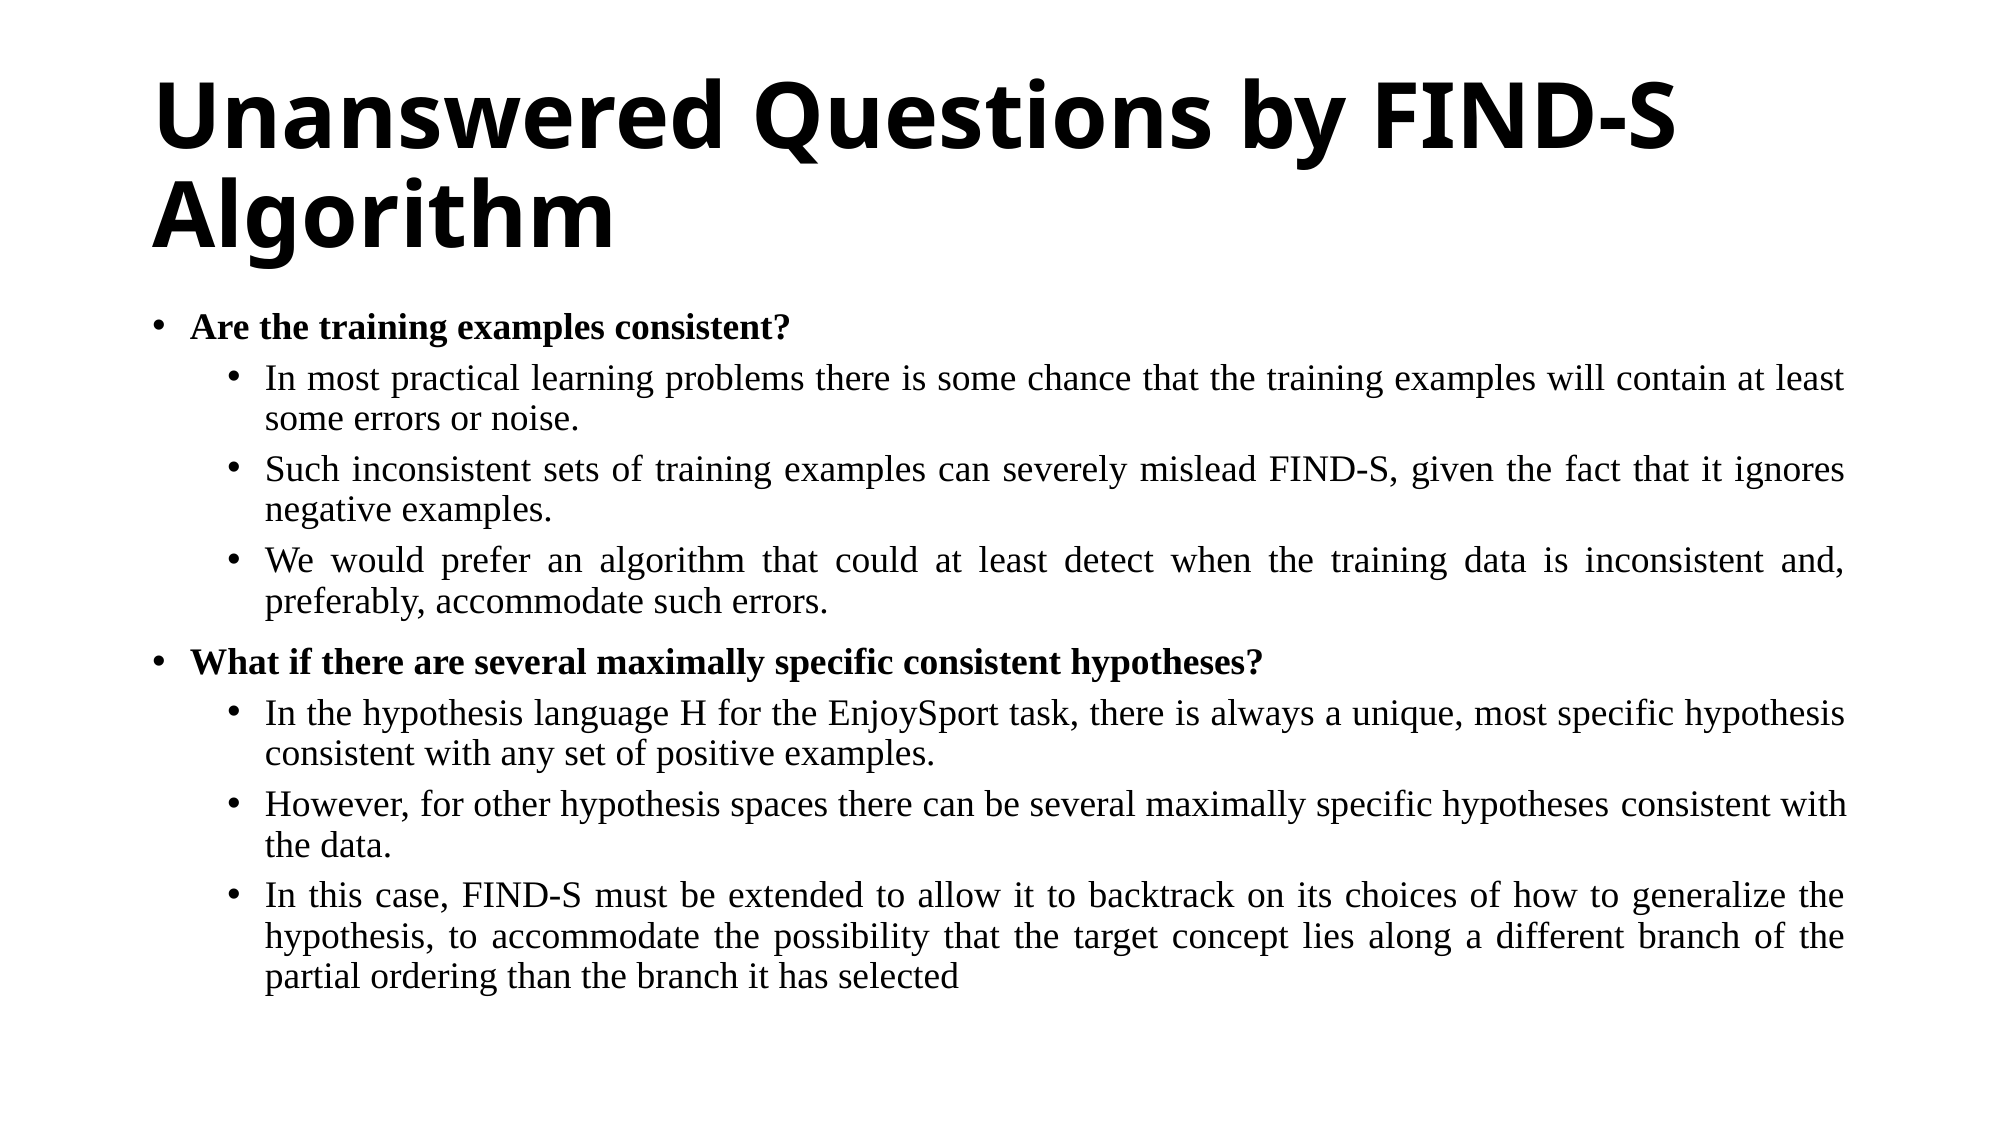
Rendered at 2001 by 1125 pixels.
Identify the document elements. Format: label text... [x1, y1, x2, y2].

title Unanswered Questions by FIND-S Algorithm [137, 59, 1863, 278]
list Are the training examples consistent? In most practical learning problems there is some chance that the training examples will contain at least some errors or noise. Such inconsistent sets of training examples can severely mislead FIND-S, given the fact that it ignores negative examples. We would prefer an algorithm that could at least detect when the training data is inconsistent and, preferably, accommodate such errors. What if there are several maximally specific consistent hypotheses? In the hypothesis language H for the EnjoySport task, there is always a unique, most specific hypothesis consistent with any set of positive examples. However, for other hypothesis spaces there can be several maximally specific hypotheses consistent with the data. In this case, FIND-S must be extended to allow it to backtrack on its choices of how to generalize the hypothesis, to accommodate the possibility that the target concept lies along a different branch of the partial ordering than the branch it has selected [137, 299, 1863, 1014]
